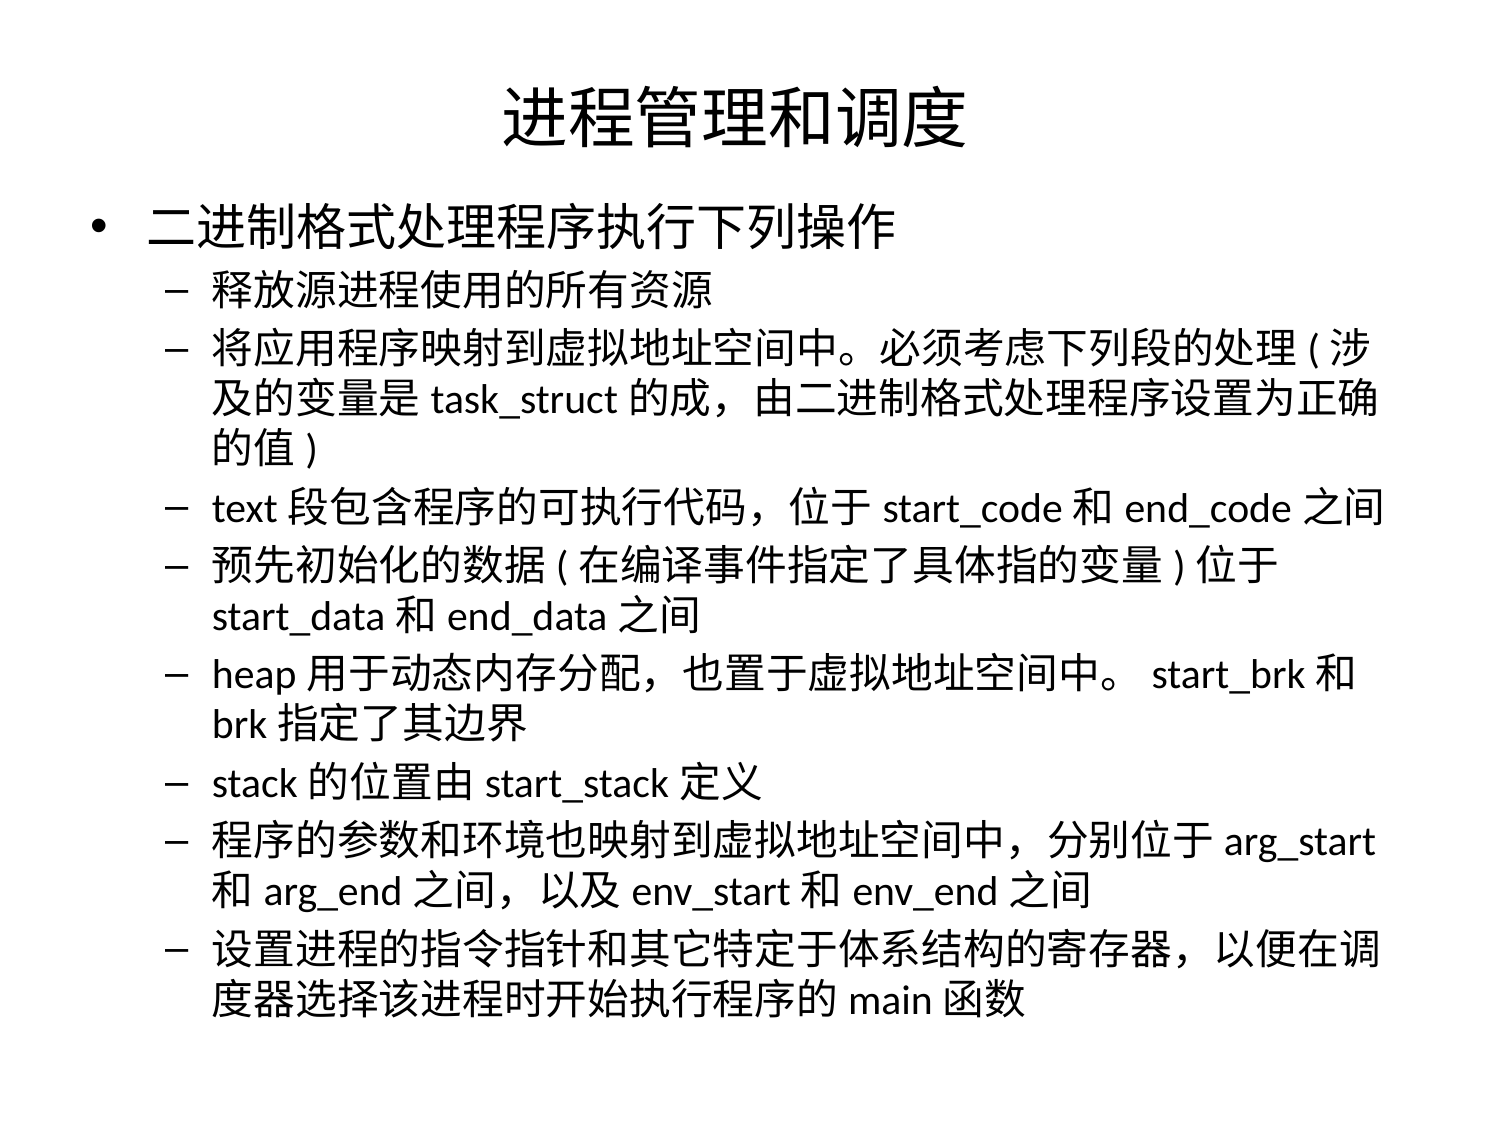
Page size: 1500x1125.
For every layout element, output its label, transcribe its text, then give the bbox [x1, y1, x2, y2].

list 二进制格式处理程序执行下列操作 释放源进程使用的所有资源 将应用程序映射到虚拟地址空间中。必须考虑下列段的处理(涉及的变量是task_struct的成，由二进制格式处理程序设置为正确的值) text段包含程序的可执行代码，位于start_code和end_code之间 预先初始化的数据(在编译事件指定了具体指的变量)位于start_data和end_data之间 heap用于动态内存分配，也置于虚拟地址空间中。start_brk和brk指定了其边界 stack的位置由start_stack定义 程序的参数和环境也映射到虚拟地址空间中，分别位于arg_start和arg_end之间，以及env_start和env_end之间 设置进程的指令指针和其它特定于体系结构的寄存器，以便在调度器选择该进程时开始执行程序的main函数 [75, 187, 1425, 1100]
title 进程管理和调度 [75, 45, 1425, 187]
